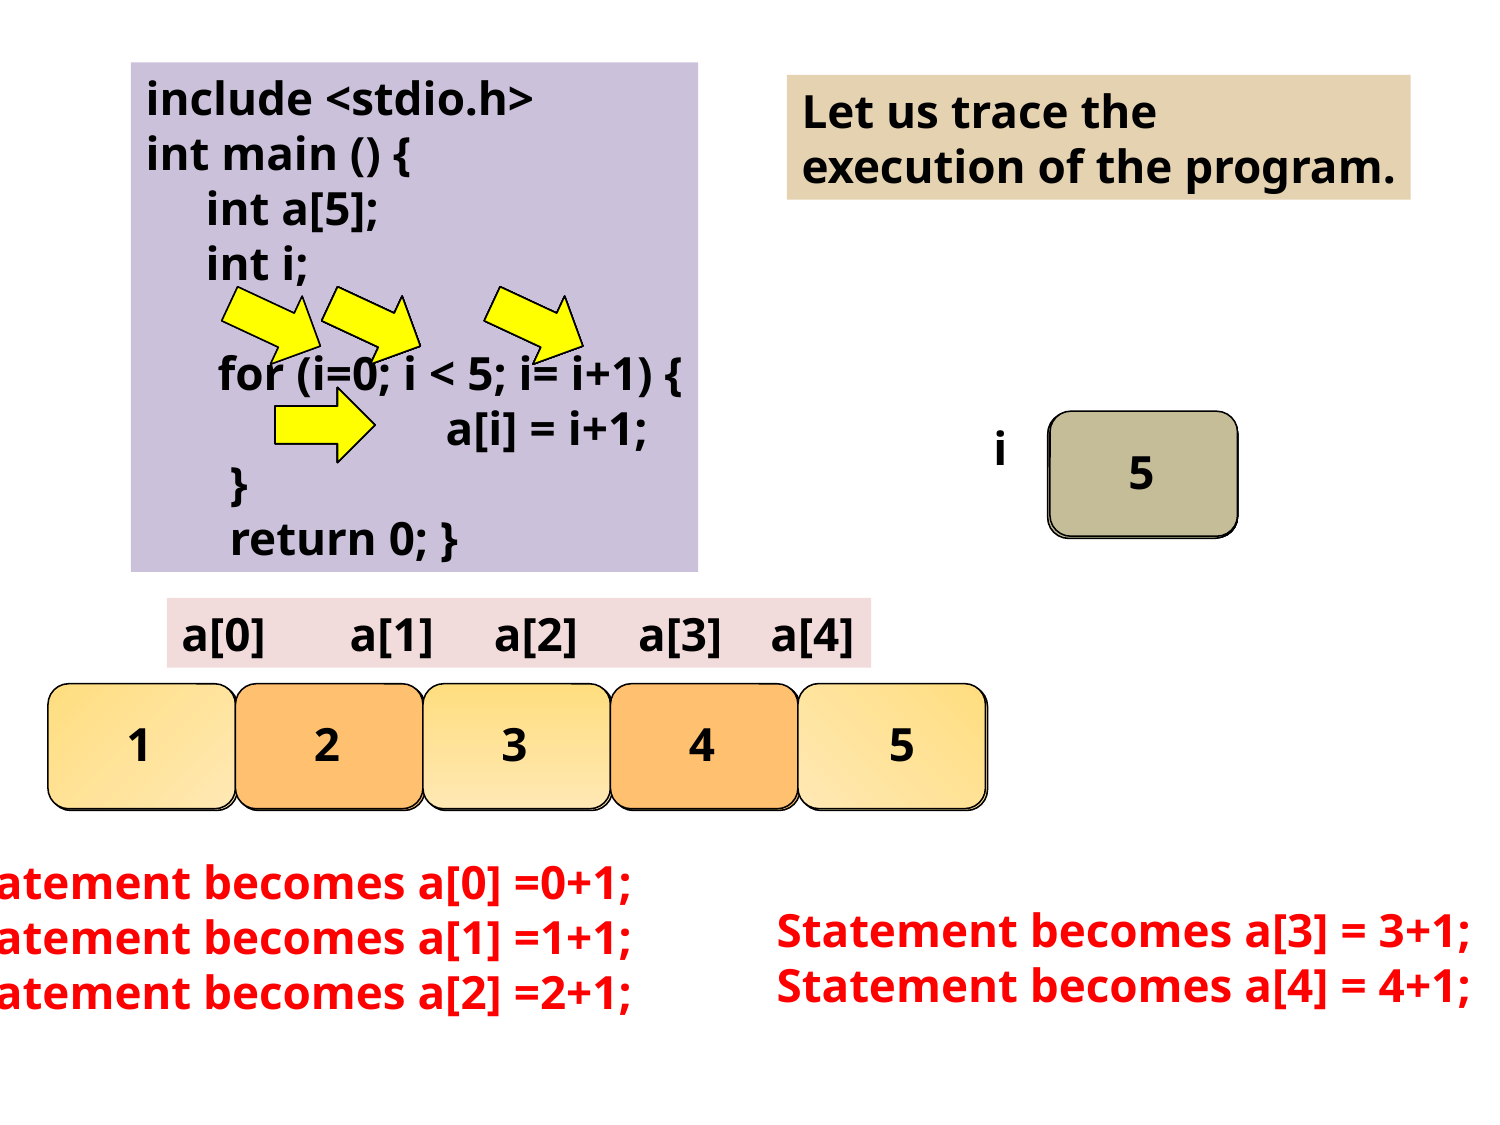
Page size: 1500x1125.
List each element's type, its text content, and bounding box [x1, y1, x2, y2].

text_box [47, 683, 234, 809]
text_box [610, 683, 796, 809]
text_box include <stdio.h> int main () { int a[5]; int i; for (i=0; i < 5; i= i+1) { a[i] = i+1; } return 0; } [130, 62, 699, 572]
text_box [221, 286, 321, 365]
text_box Statement becomes a[0] =0+1; Statement becomes a[1] =1+1; Statement becomes a[2] =2+1; [0, 846, 797, 1026]
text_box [235, 683, 421, 809]
text_box [484, 286, 583, 365]
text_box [422, 683, 609, 809]
text_box Statement becomes a[3] = 3+1; Statement becomes a[4] = 4+1; [761, 894, 1486, 1020]
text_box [49, 597, 988, 684]
text_box [275, 387, 376, 463]
text_box [321, 286, 421, 365]
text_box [1049, 410, 1238, 537]
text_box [974, 412, 1043, 538]
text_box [797, 683, 986, 809]
text_box Let us trace the execution of the program. [786, 74, 1411, 200]
